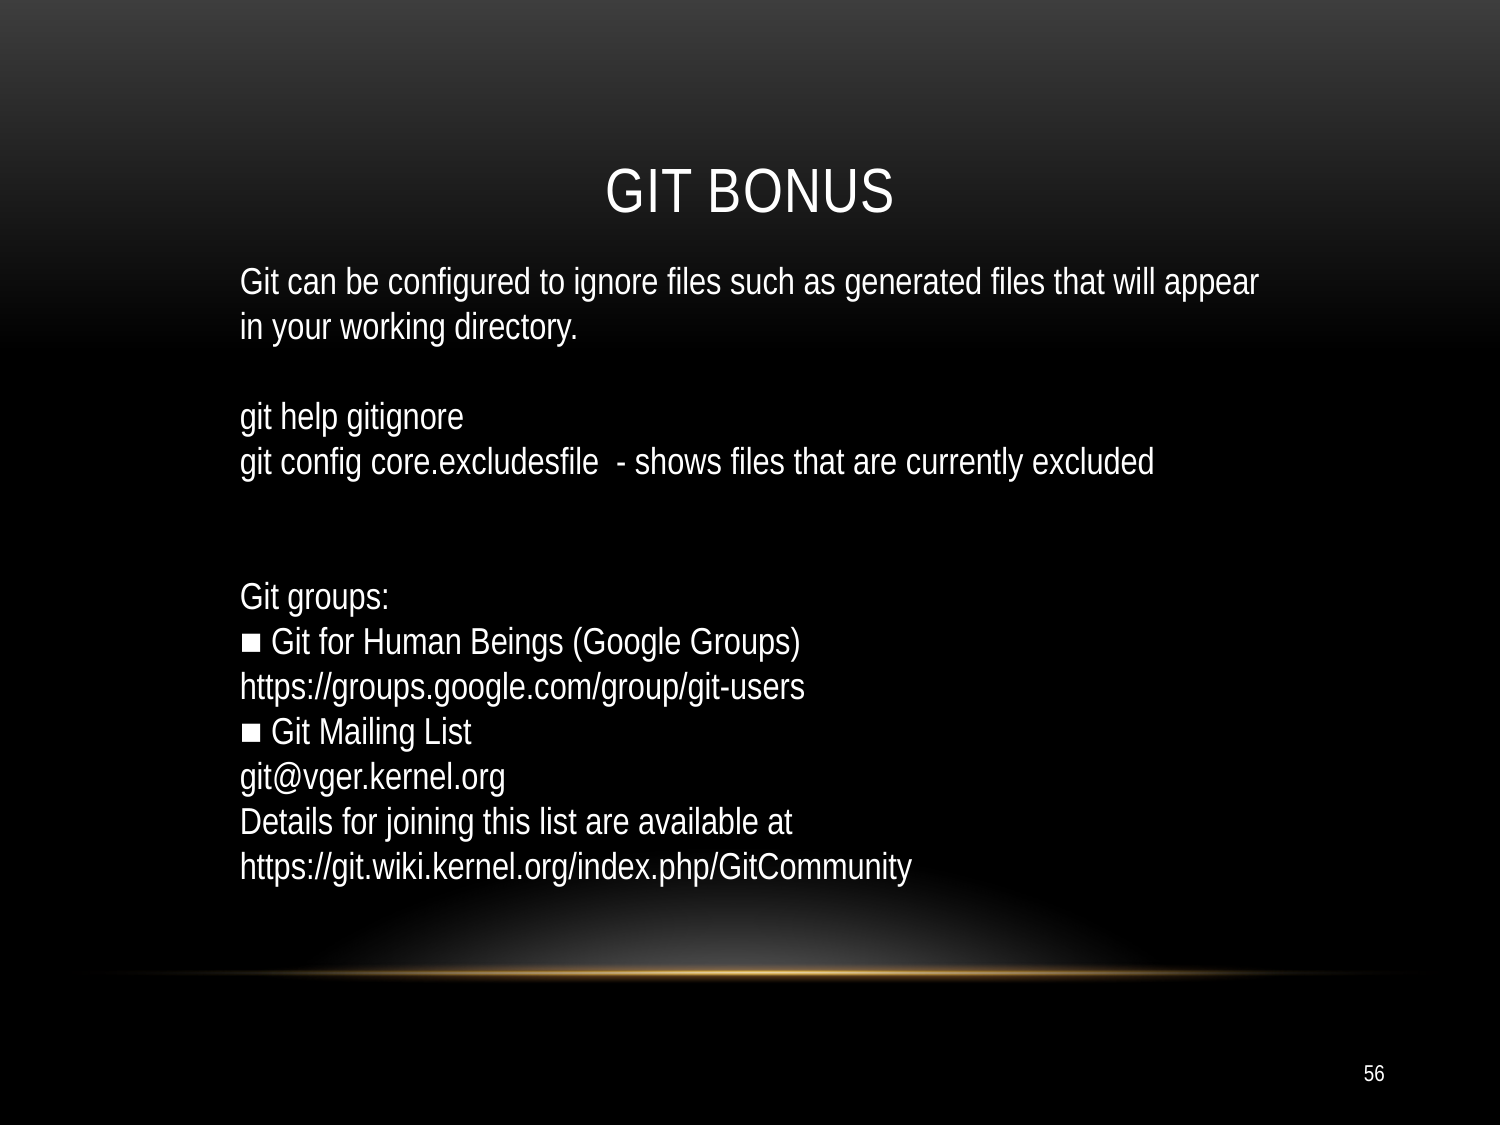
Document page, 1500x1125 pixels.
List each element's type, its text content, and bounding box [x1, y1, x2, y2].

title Git bonus [99, 45, 1400, 233]
slide_number 56 [1237, 1042, 1400, 1103]
picture [0, 0, 1500, 1125]
text_box Git can be configured to ignore files such as generated files that will appear in your working directory. git help gitignore git config core.excludesfile - shows files that are currently excluded Git groups: ■ Git for Human Beings (Google Groups) https://groups.google.com/group/git-users ■ Git Mailing List git@vger.kernel.org Details for joining this list are available at https://git.wiki.kernel.org/index.php/GitCommunity [224, 249, 1275, 940]
